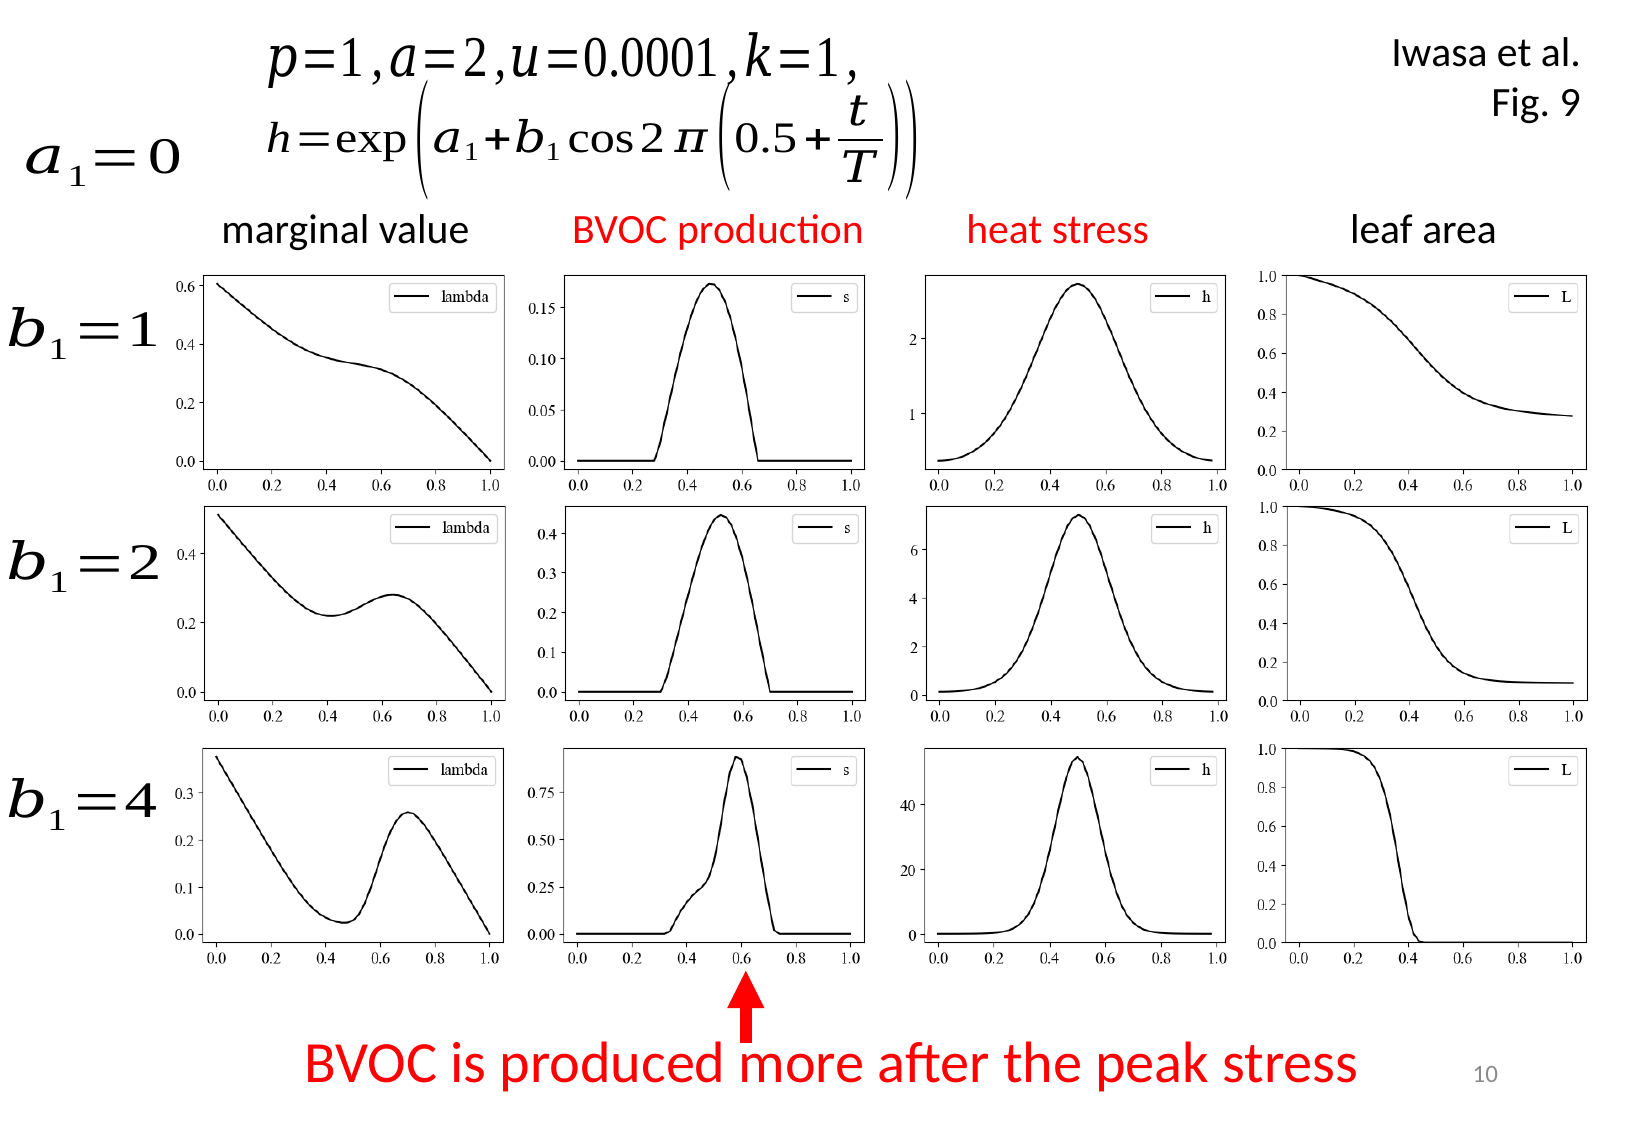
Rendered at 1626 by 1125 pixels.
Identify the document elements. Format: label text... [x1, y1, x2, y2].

slide_number 10 [1147, 1042, 1514, 1103]
picture [166, 261, 1594, 732]
picture [165, 734, 1593, 974]
text_box BVOC is produced more after the peak stress [289, 1016, 1374, 1102]
text_box leaf area [1335, 194, 1512, 260]
text_box Iwasa et al. Fig. 9 [1376, 17, 1596, 133]
text_box marginal value [206, 194, 485, 260]
text_box heat stress [951, 194, 1164, 260]
text_box BVOC production [557, 194, 880, 260]
